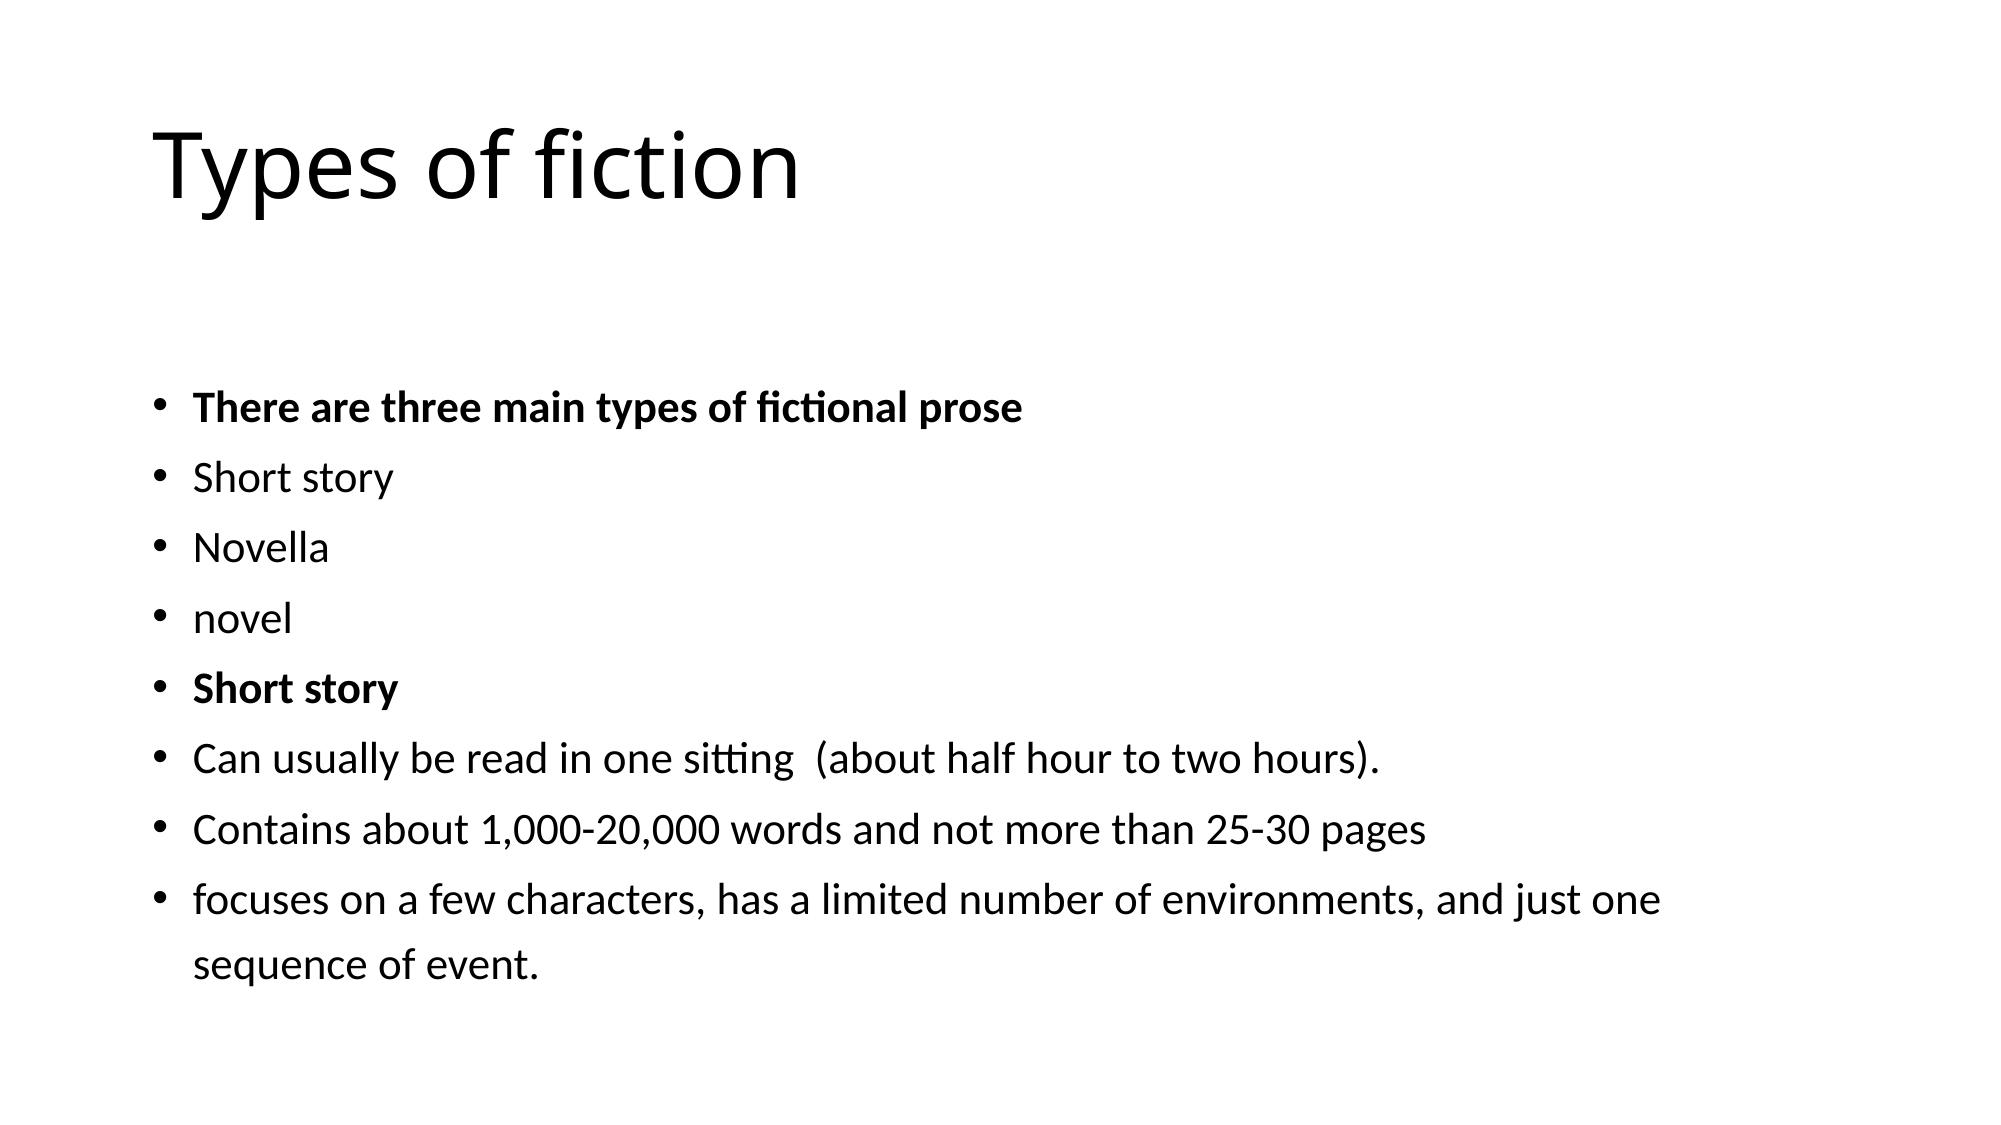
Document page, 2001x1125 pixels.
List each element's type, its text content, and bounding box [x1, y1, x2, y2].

list There are three main types of fictional prose Short story Novella novel Short story Can usually be read in one sitting (about half hour to two hours). Contains about 1,000-20,000 words and not more than 25-30 pages focuses on a few characters, has a limited number of environments, and just one sequence of event. [137, 299, 1863, 1014]
title Types of fiction [137, 59, 1863, 278]
